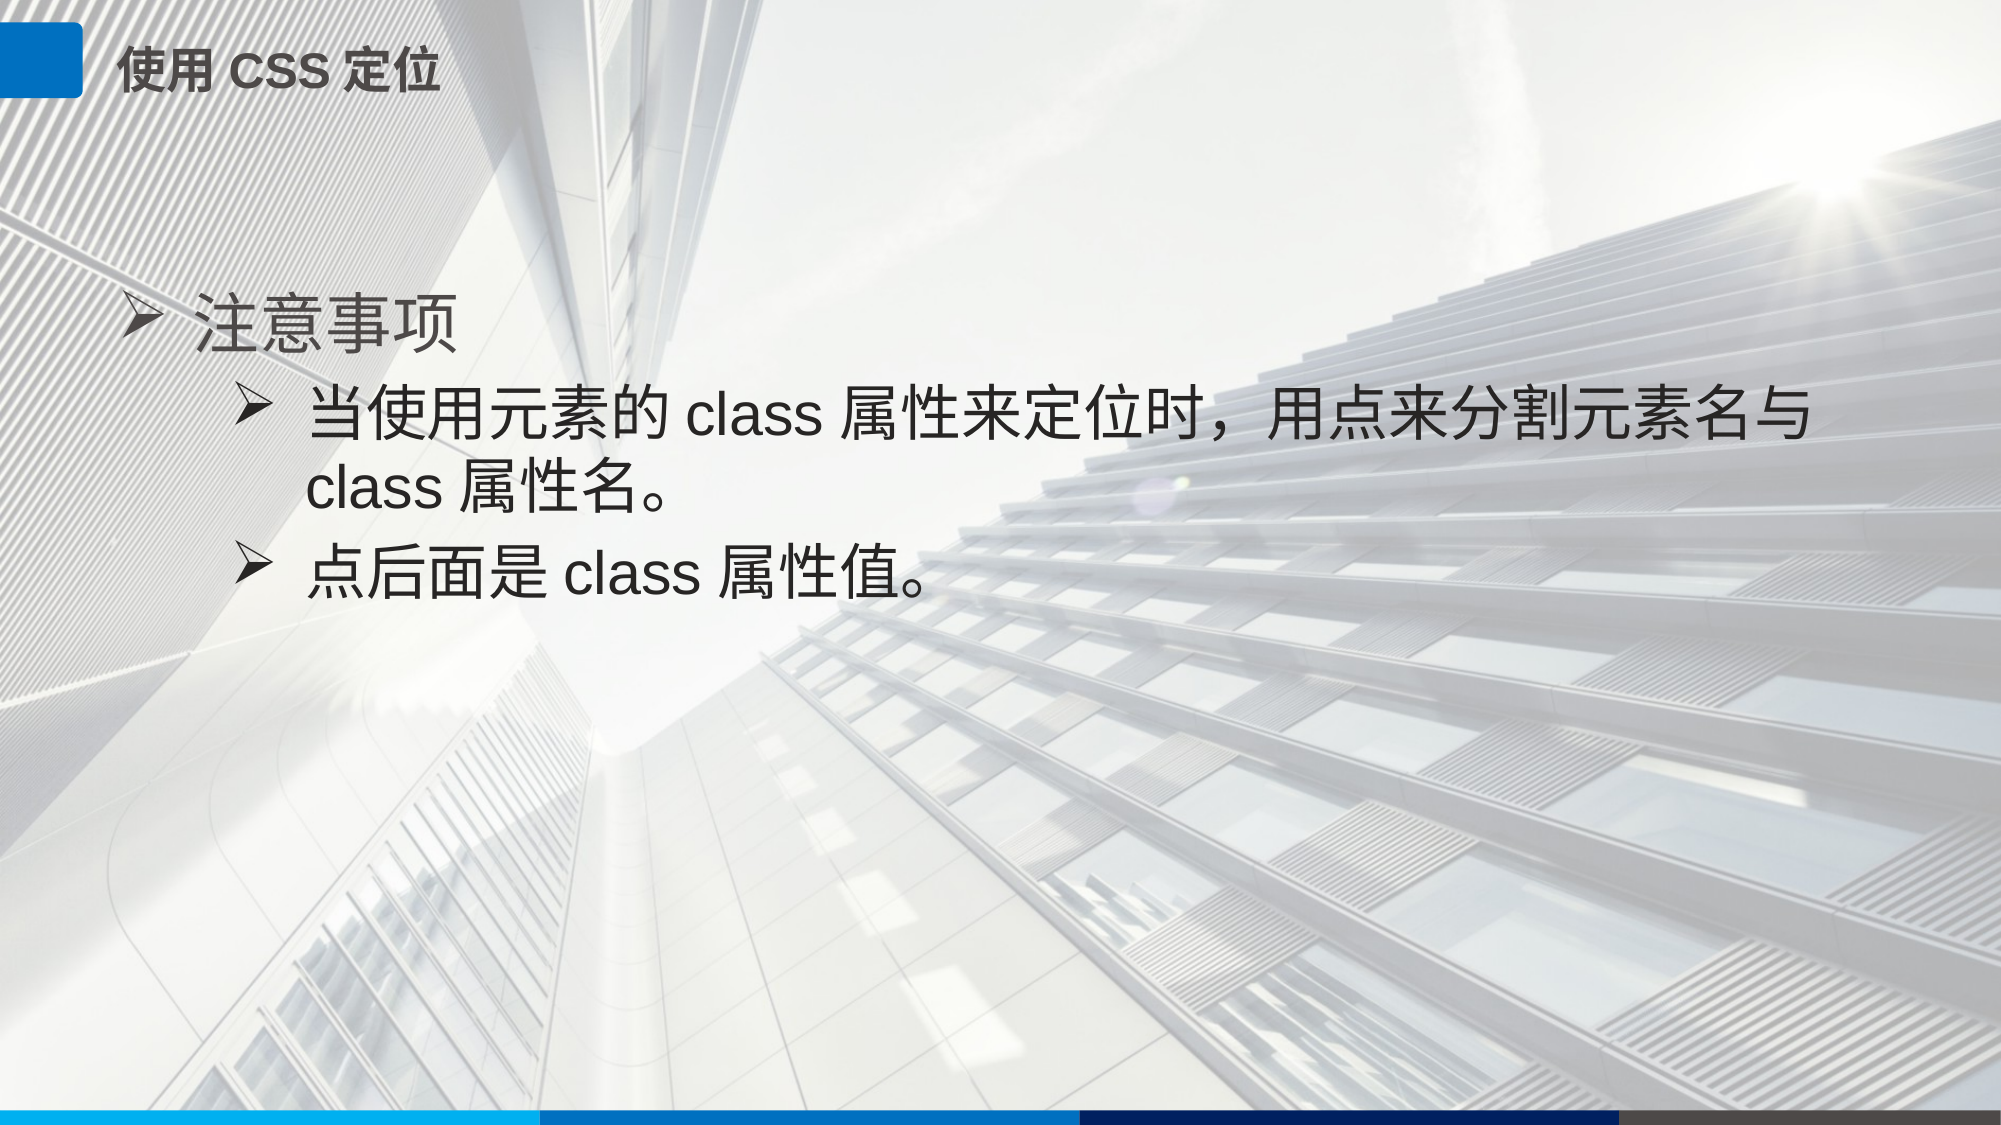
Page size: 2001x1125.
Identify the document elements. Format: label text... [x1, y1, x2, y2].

list 注意事项 当使用元素的class属性来定位时，用点来分割元素名与class属性名。 点后面是class属性值。 [102, 274, 1847, 1026]
picture [0, 0, 2001, 1110]
title 使用CSS定位 [101, 30, 819, 249]
